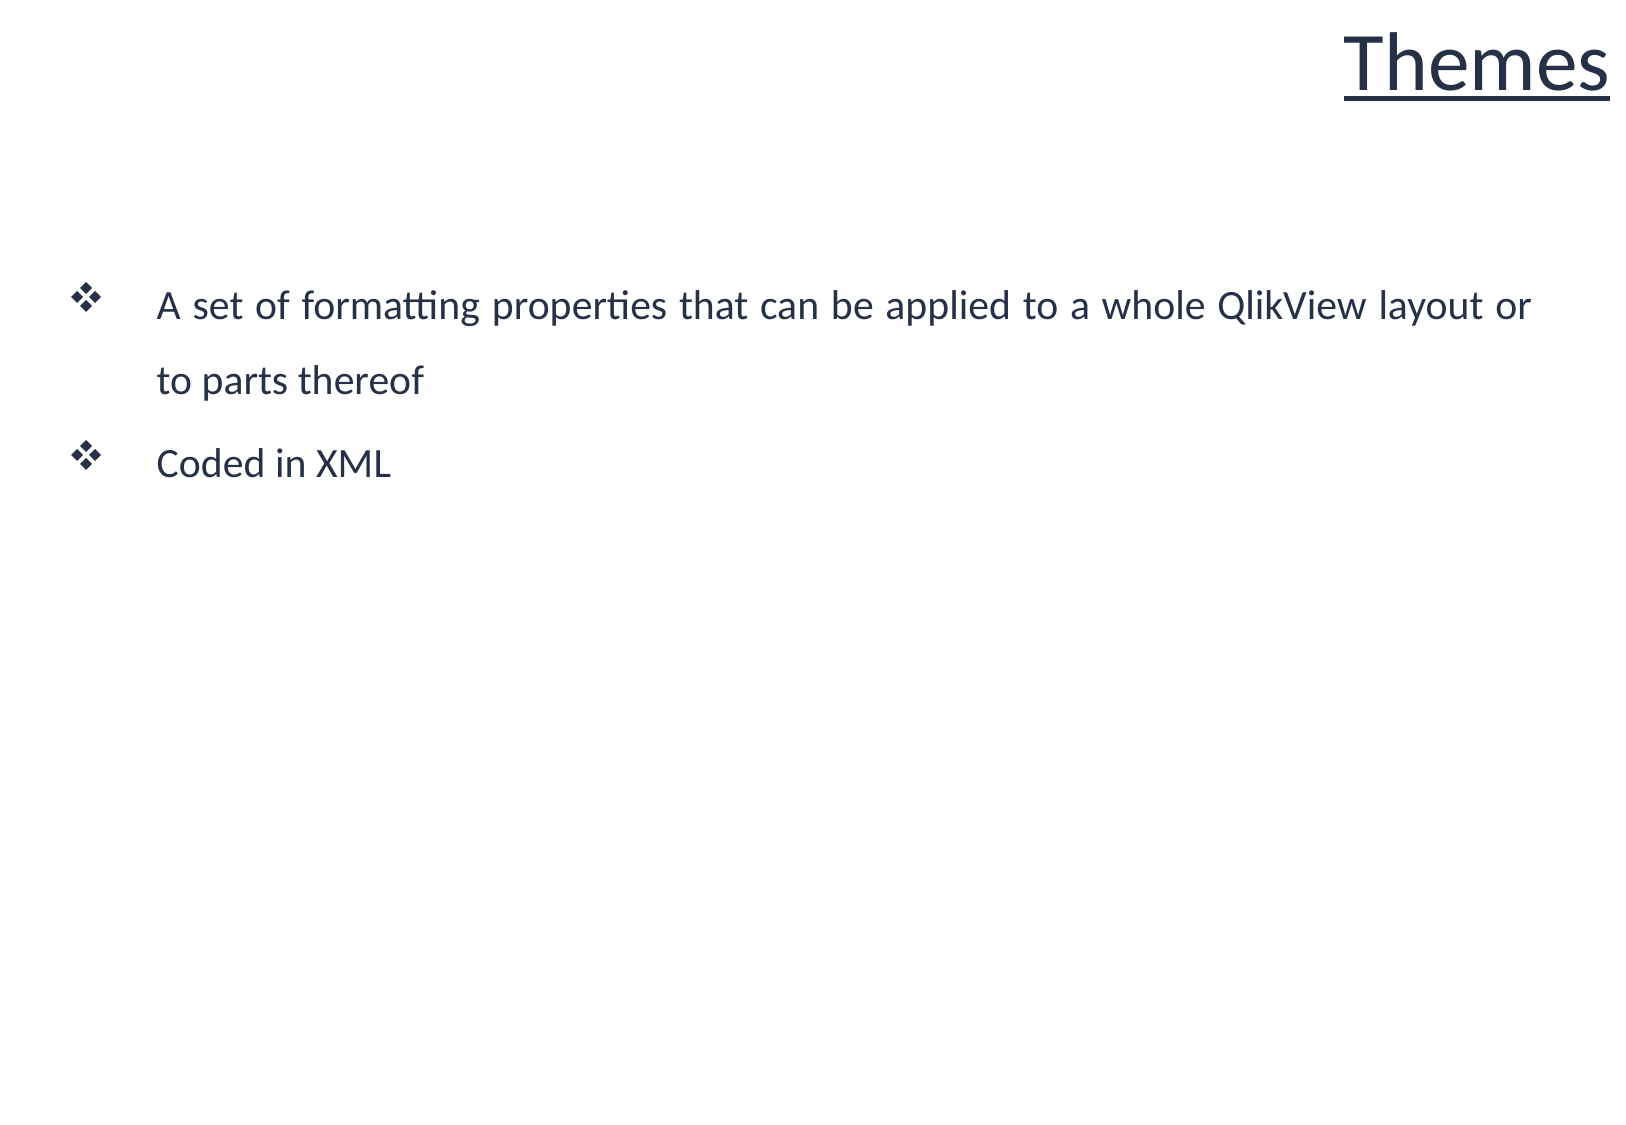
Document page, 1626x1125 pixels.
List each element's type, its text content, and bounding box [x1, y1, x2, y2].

list A set of formatting properties that can be applied to a whole QlikView layout or to parts thereof Coded in XML [53, 245, 1548, 1007]
title Themes [0, 0, 1625, 165]
